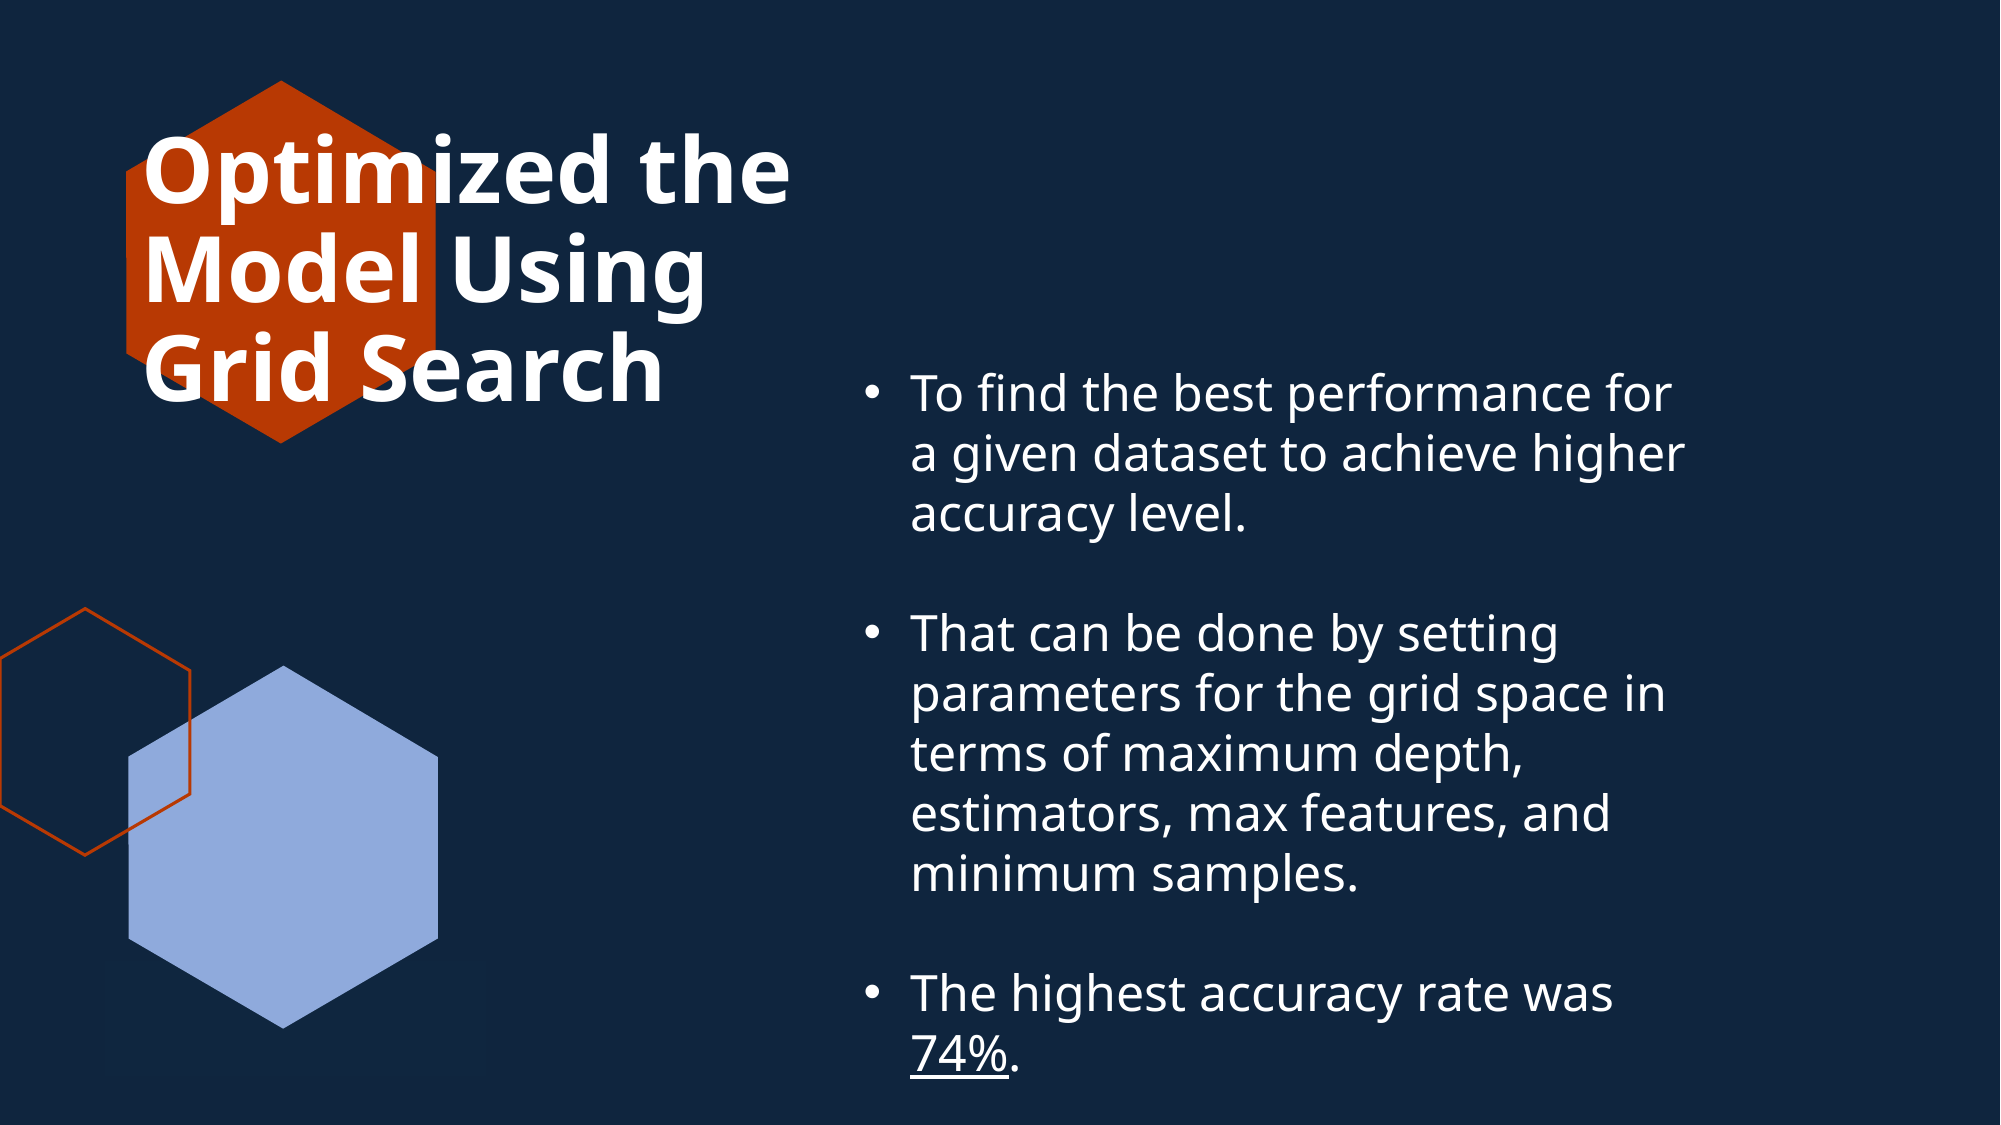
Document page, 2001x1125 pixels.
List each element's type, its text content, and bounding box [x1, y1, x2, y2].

title Optimized the Model Using Grid Search [126, 118, 849, 429]
list To find the best performance for a given dataset to achieve higher accuracy level. That can be done by setting parameters for the grid space in terms of maximum depth, estimators, max features, and minimum samples. The highest accuracy rate was 74%. [848, 353, 1725, 980]
